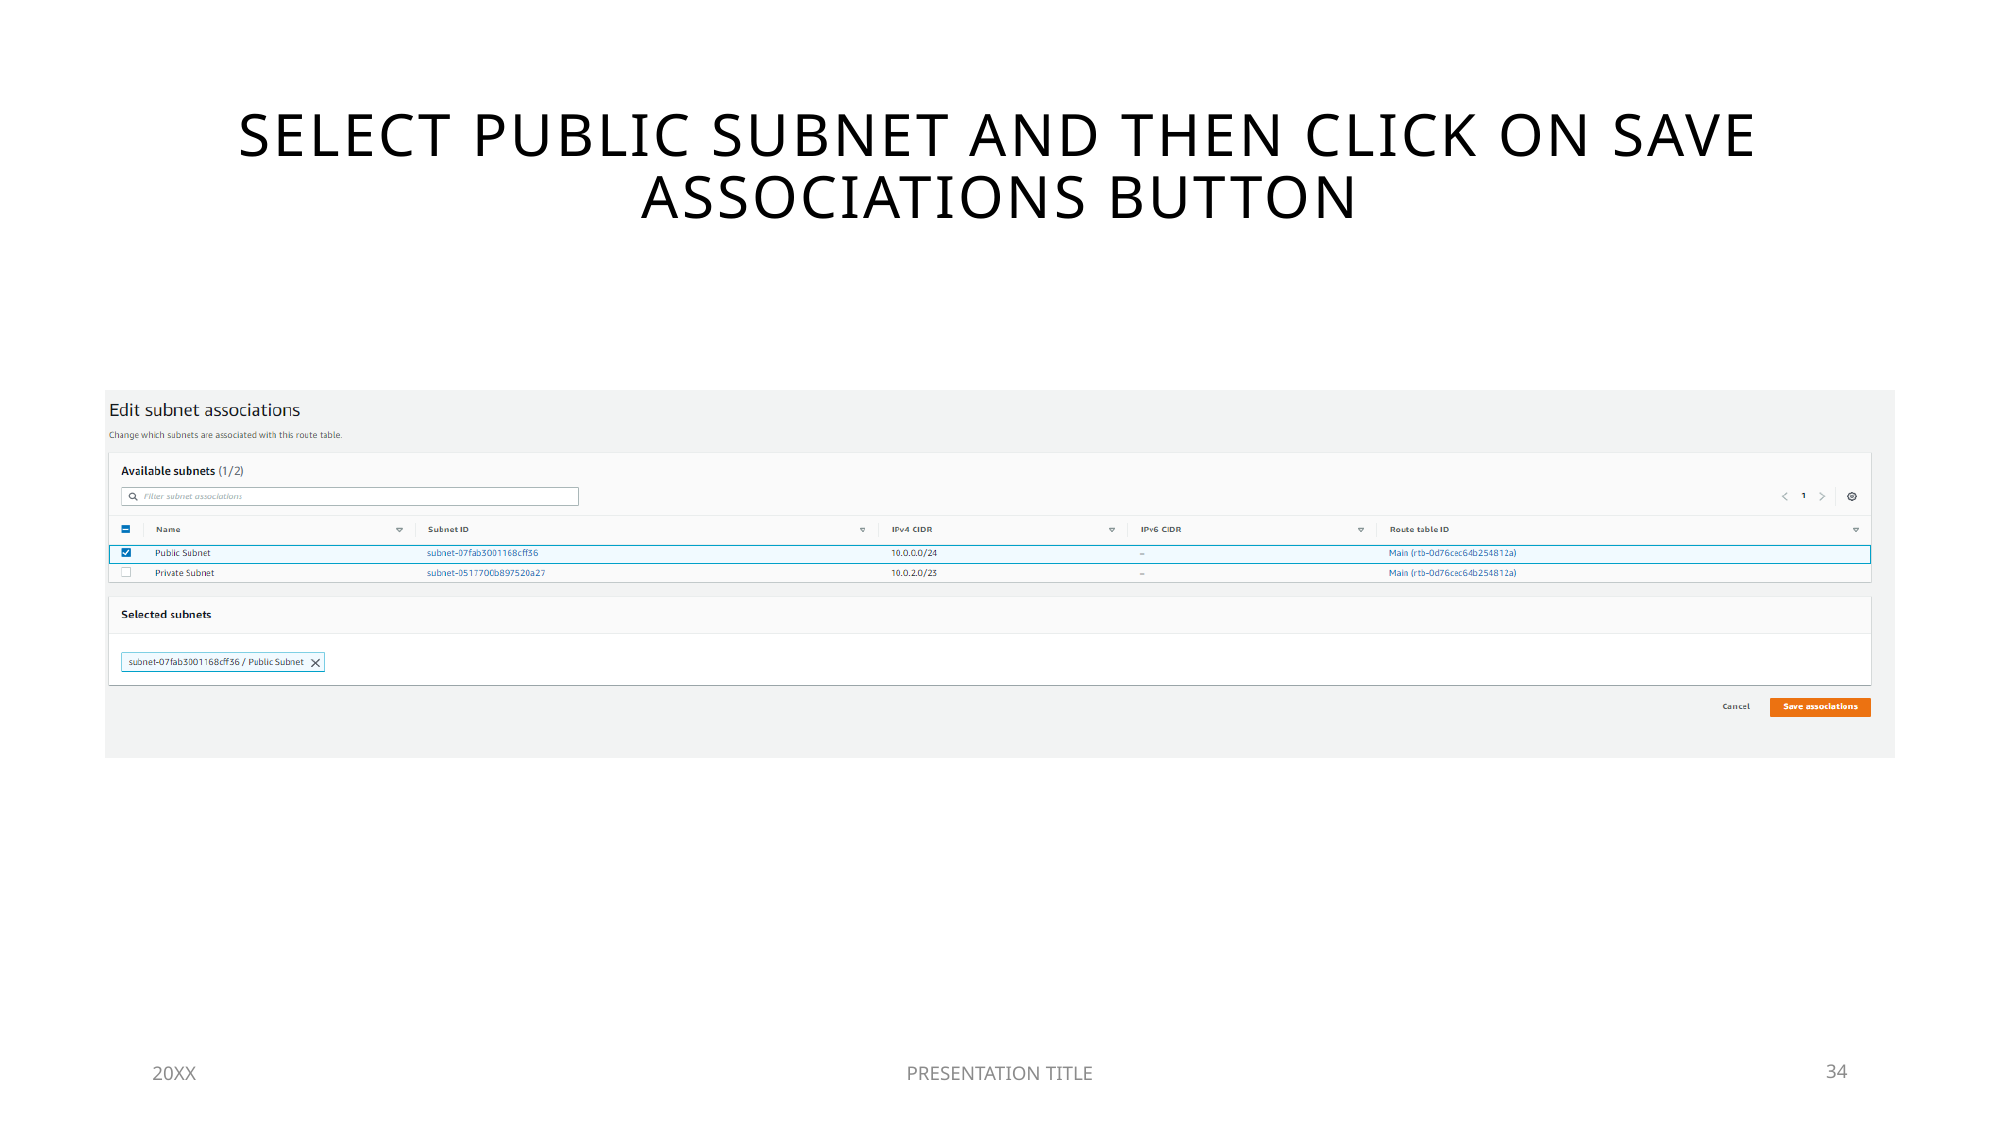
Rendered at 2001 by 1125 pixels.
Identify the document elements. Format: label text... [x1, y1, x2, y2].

footer PRESENTATION TITLE [662, 1042, 1338, 1103]
picture [105, 390, 1895, 758]
slide_number 20XX [137, 1042, 588, 1103]
slide_number 34 [1412, 1042, 1863, 1103]
title Select public subnet and then click on save associations button [137, 59, 1863, 278]
